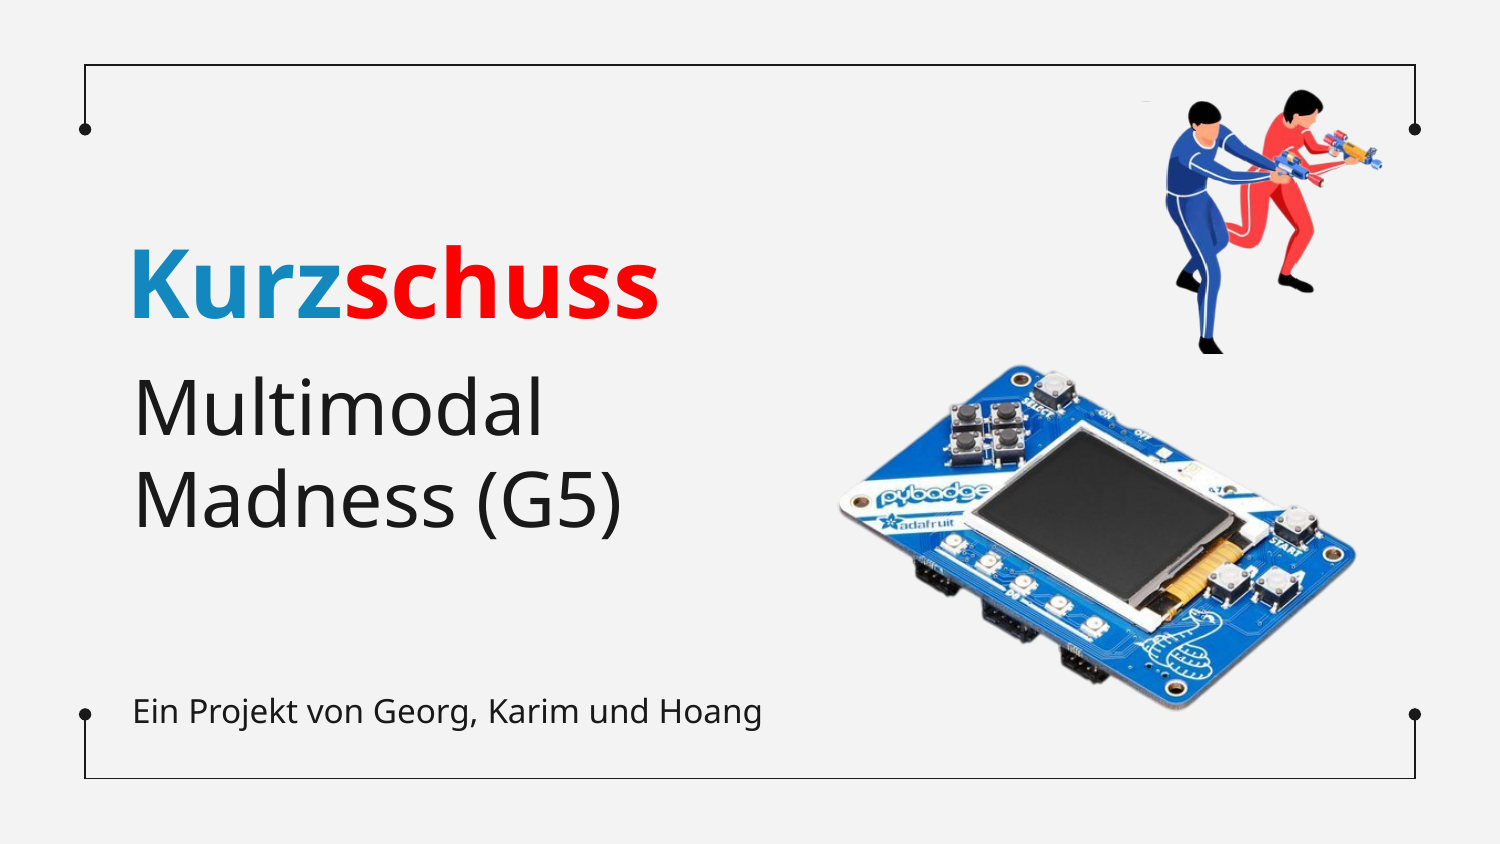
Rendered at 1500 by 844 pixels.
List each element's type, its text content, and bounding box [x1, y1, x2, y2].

subtitle Ein Projekt von Georg, Karim und Hoang [116, 675, 660, 754]
text_box Kurzschuss [111, 106, 1020, 353]
picture [665, 73, 1500, 844]
title Multimodal Madness (G5) [116, 353, 660, 559]
